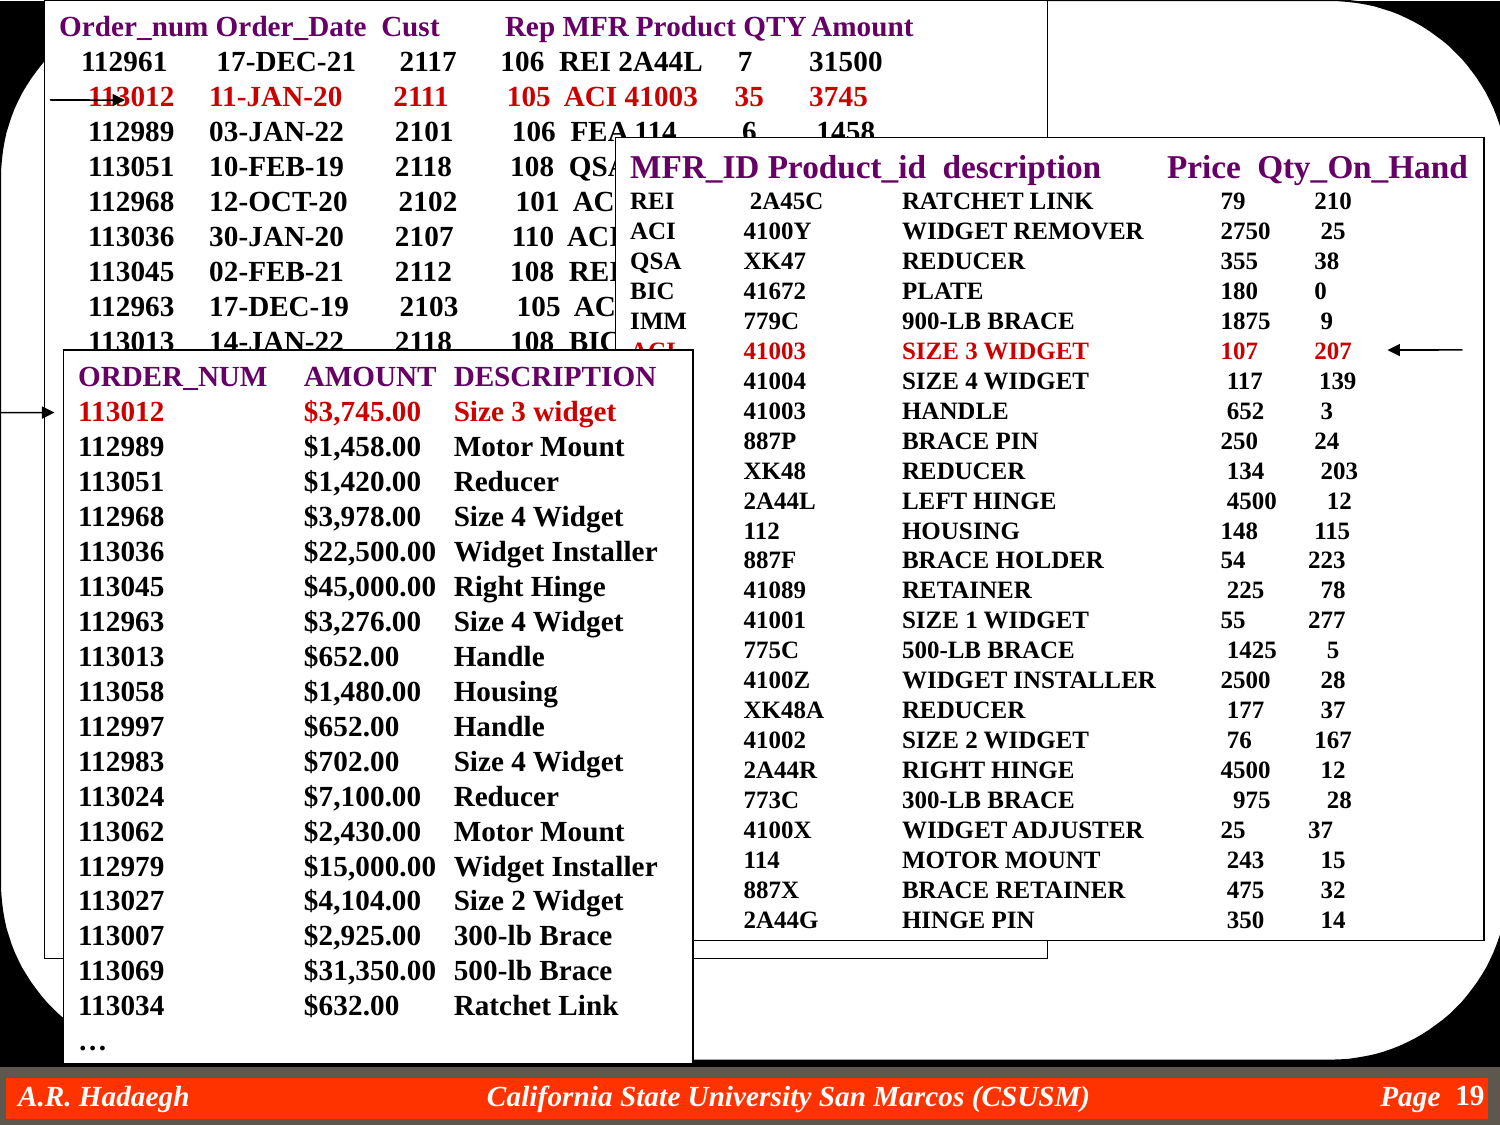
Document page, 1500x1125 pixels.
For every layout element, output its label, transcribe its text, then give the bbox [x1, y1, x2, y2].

text_box [49, 93, 125, 107]
text_box [1387, 343, 1463, 357]
slide_number 19 [1387, 1068, 1500, 1125]
text_box [0, 406, 55, 419]
text_box Order_num Order_Date Cust Rep MFR Product QTY Amount 112961 17-DEC-21 2117 106 REI 2A44L 7 31500 113012 11-JAN-20 2111 105 ACI 41003 35 3745 112989 03-JAN-22 2101 106 FEA 114 6 1458 113051 10-FEB-19 2118 108 QSA K47 4 1420 112968 12-OCT-20 2102 101 ACI 41004 34 3978 113036 30-JAN-20 2107 110 ACI 4100Z 9 22500 113045 02-FEB-21 2112 108 REI 2A44R 10 45000 112963 17-DEC-19 2103 105 ACI 41004 28 3276 113013 14-JAN-22 2118 108 BIC 41003 1 652 113058 23-FEB-90 2108 109 FEA 112 10 1480 112997 08-JAN-90 2124 107 BIC 41003 1 652 112983 27-DEC-89 2103 105 ACI 41004 6 702 113024 20-JAN-90 2114 108 QSA XK47 20 7100 113062 24-FEB-90 2124 107 FEA 114 10 2430 112979 12-OCT-89 2114 102 ACI 4100Z 6 15000 113027 22-JAN-90 2103 105 ACI 41002 54 4104 113007 08-JAN-90 2112 108 IMM 773C 3 2925 113069 02-MAR-90 2109 107 IMM 775C 22 31350 113034 29-JAN-90 2107 110 REI 2A45C 8 632 112992 04-NOV-89 2118 108 ACI 41002 10 760 112975 12-OCT-89 2111 103 REI 2A44G 6 2100 113055 15-FEB-90 2108 101 ACI 4100X 6 150 113048 10-FEB-90 2120 102 IMM 779C 2 3750 112993 04-JAN-89 2106 102 REI 2A45C 24 1896 113065 27-FEB-90 2106 102 QSA XK47 6 2130 .. [44, 0, 1048, 959]
text_box MFR_ID Product_id description Price Qty_On_Hand REI 2A45C RATCHET LINK 79 210 ACI 4100Y WIDGET REMOVER 2750 25 QSA XK47 REDUCER 355 38 BIC 41672 PLATE 180 0 IMM 779C 900-LB BRACE 1875 9 ACI 41003 SIZE 3 WIDGET 107 207 ACI 41004 SIZE 4 WIDGET 117 139 BIC 41003 HANDLE 652 3 IMM 887P BRACE PIN 250 24 QSA XK48 REDUCER 134 203 REI 2A44L LEFT HINGE 4500 12 FEA 112 HOUSING 148 115 IMM 887F BRACE HOLDER 54 223 BIC 41089 RETAINER 225 78 ACI 41001 SIZE 1 WIDGET 55 277 IMM 775C 500-LB BRACE 1425 5 ACI 4100Z WIDGET INSTALLER 2500 28 QSA XK48A REDUCER 177 37 ACI 41002 SIZE 2 WIDGET 76 167 REI 2A44R RIGHT HINGE 4500 12 IMM 773C 300-LB BRACE 975 28 ACI 4100X WIDGET ADJUSTER 25 37 FEA 114 MOTOR MOUNT 243 15 IMM 887X BRACE RETAINER 475 32 REI 2A44G HINGE PIN 350 14 [615, 137, 1484, 941]
text_box ORDER_NUM AMOUNT DESCRIPTION 113012 $3,745.00 Size 3 widget 112989 $1,458.00 Motor Mount 113051 $1,420.00 Reducer 112968 $3,978.00 Size 4 Widget 113036 $22,500.00 Widget Installer 113045 $45,000.00 Right Hinge 112963 $3,276.00 Size 4 Widget 113013 $652.00 Handle 113058 $1,480.00 Housing 112997 $652.00 Handle 112983 $702.00 Size 4 Widget 113024 $7,100.00 Reducer 113062 $2,430.00 Motor Mount 112979 $15,000.00 Widget Installer 113027 $4,104.00 Size 2 Widget 113007 $2,925.00 300-lb Brace 113069 $31,350.00 500-lb Brace 113034 $632.00 Ratchet Link … [63, 349, 694, 1064]
